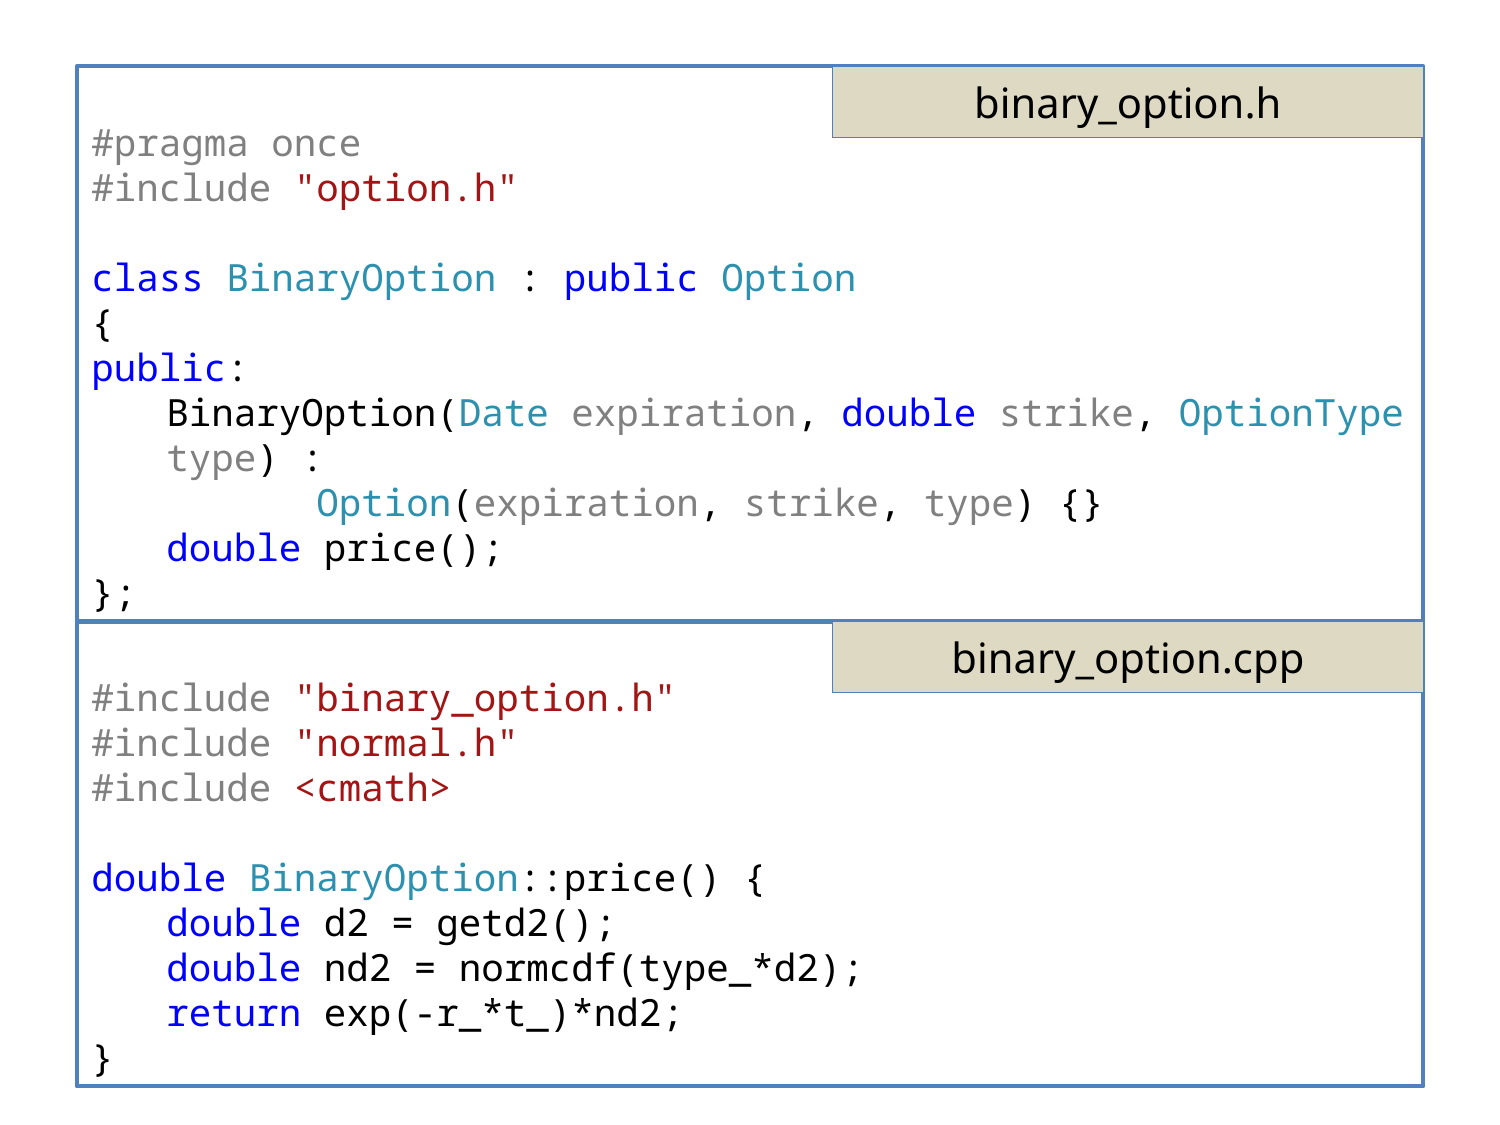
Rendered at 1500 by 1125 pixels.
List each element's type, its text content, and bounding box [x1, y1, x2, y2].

text_box binary_option.h [832, 66, 1424, 138]
text_box binary_option.cpp [832, 621, 1424, 693]
text_box #pragma once #include "option.h" class BinaryOption : public Option { public: BinaryOption(Date expiration, double strike, OptionType type) : Option(expiration, strike, type) {} double price(); }; [75, 64, 1425, 619]
text_box #include "binary_option.h" #include "normal.h" #include <cmath> double BinaryOption::price() { double d2 = getd2(); double nd2 = normcdf(type_*d2); return exp(-r_*t_)*nd2; } [75, 619, 1425, 1088]
